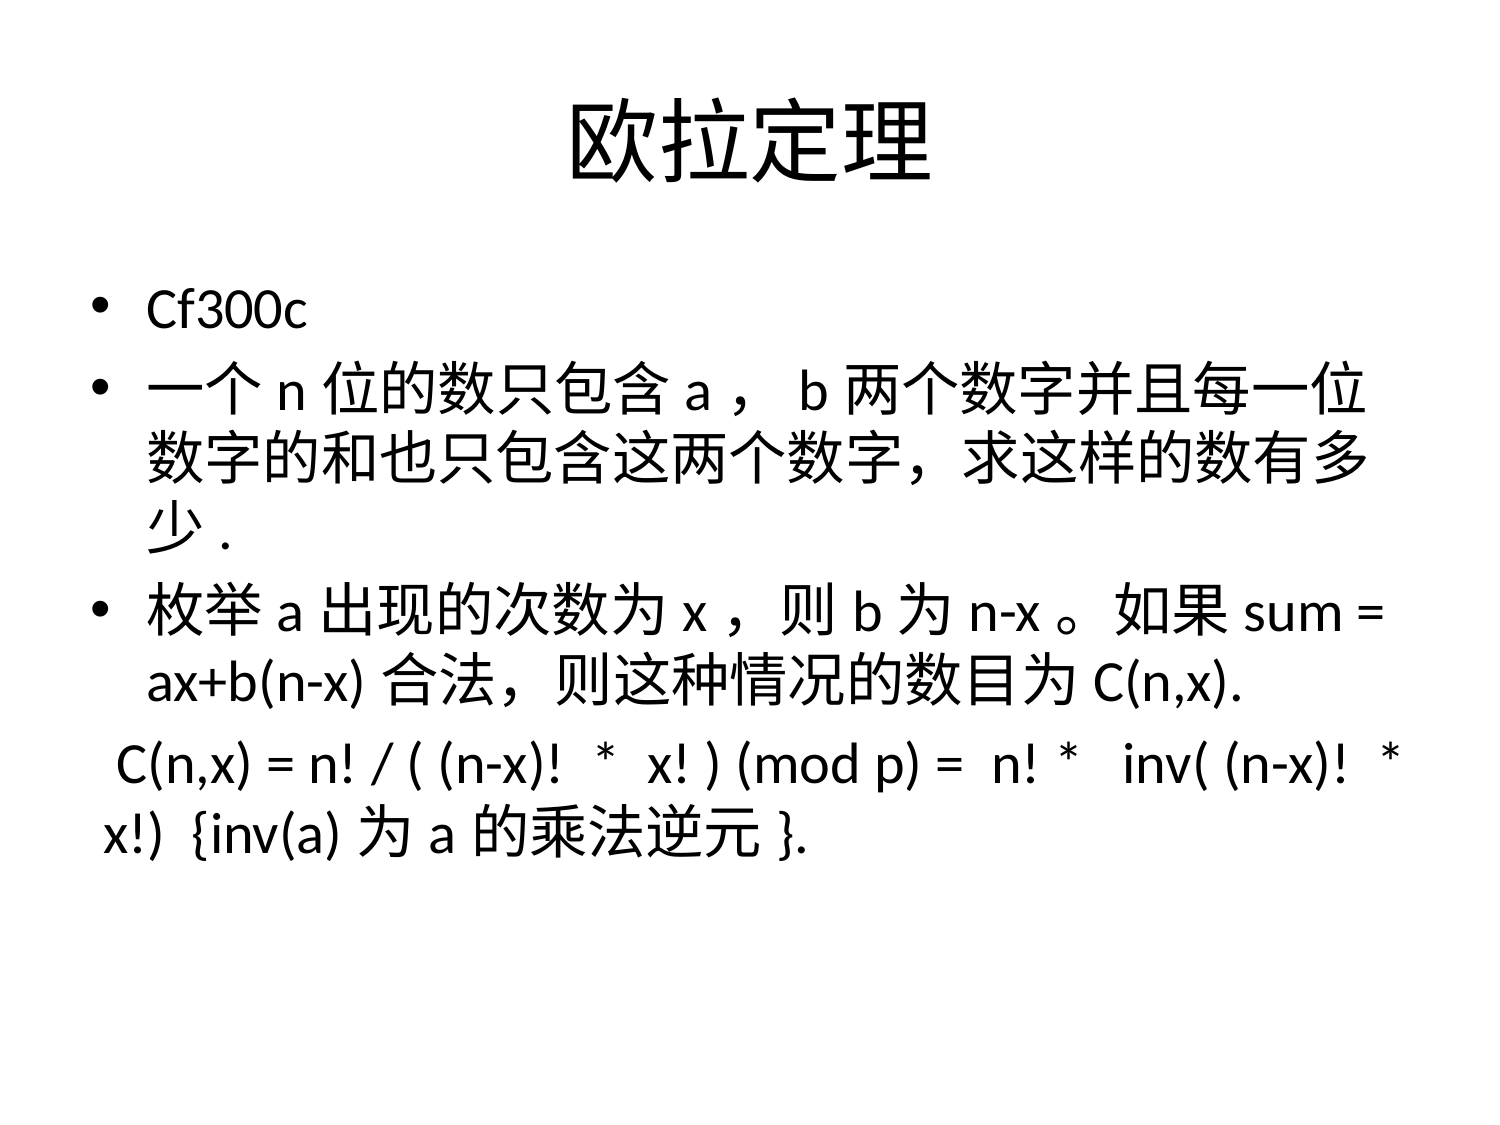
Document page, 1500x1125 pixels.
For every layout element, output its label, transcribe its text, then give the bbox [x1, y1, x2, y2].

title 欧拉定理 [75, 45, 1425, 233]
list Cf300c 一个n位的数只包含a，b两个数字并且每一位数字的和也只包含这两个数字，求这样的数有多少. 枚举a出现的次数为x，则b为n-x。如果sum = ax+b(n-x)合法，则这种情况的数目为C(n,x). C(n,x) = n! / ( (n-x)! * x! ) (mod p) = n! * inv( (n-x)! * x!) {inv(a)为a的乘法逆元}. [75, 262, 1425, 1005]
